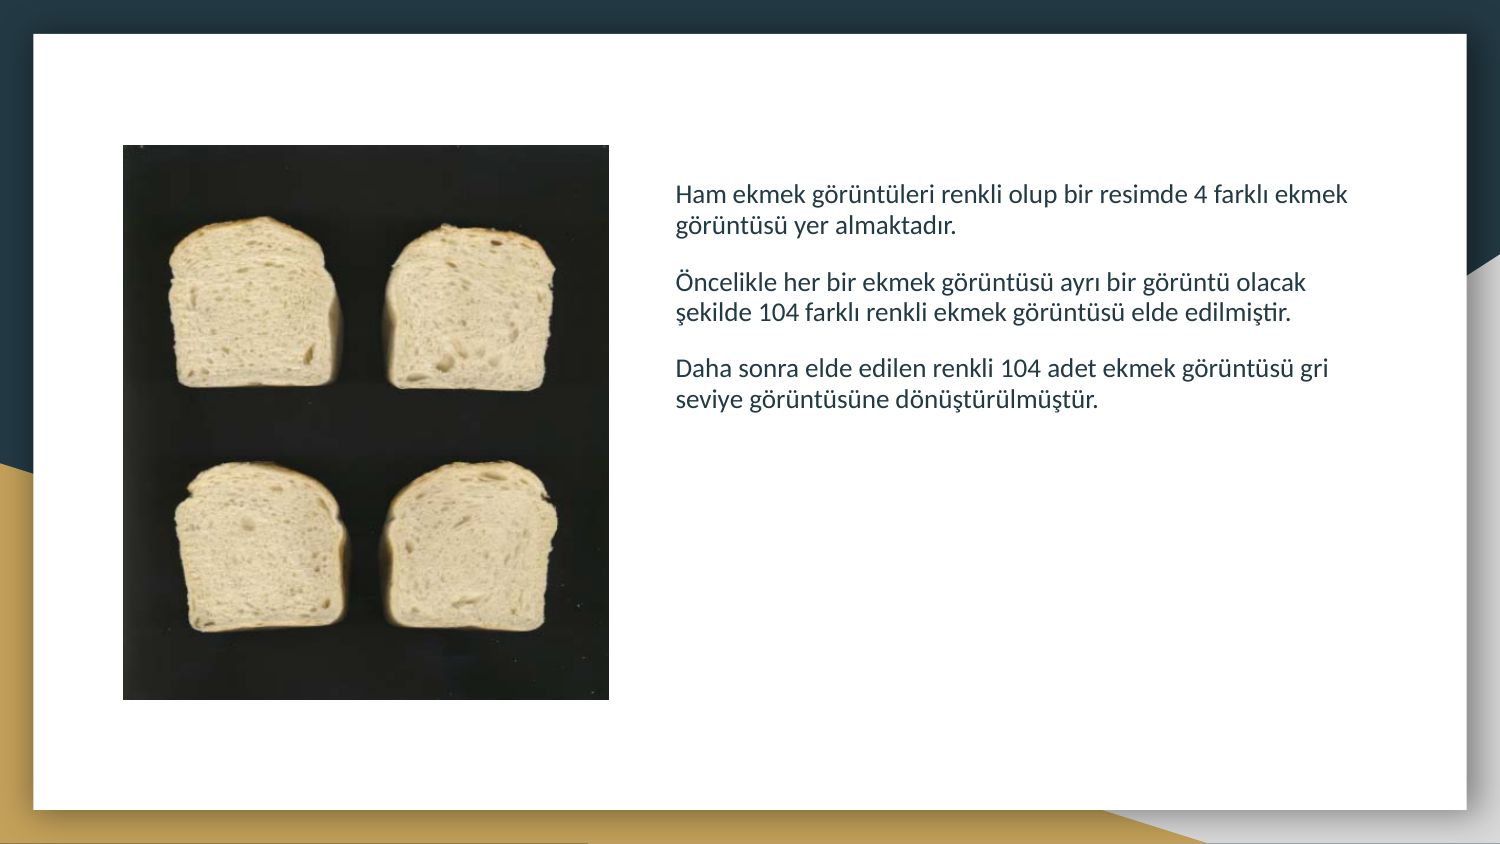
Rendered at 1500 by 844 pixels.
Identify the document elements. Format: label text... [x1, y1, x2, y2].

picture [123, 143, 609, 700]
list Ham ekmek görüntüleri renkli olup bir resimde 4 farklı ekmek görüntüsü yer almaktadır. Öncelikle her bir ekmek görüntüsü ayrı bir görüntü olacak şekilde 104 farklı renkli ekmek görüntüsü elde edilmiştir. Daha sonra elde edilen renkli 104 adet ekmek görüntüsü gri seviye görüntüsüne dönüştürülmüştür. [660, 164, 1366, 729]
